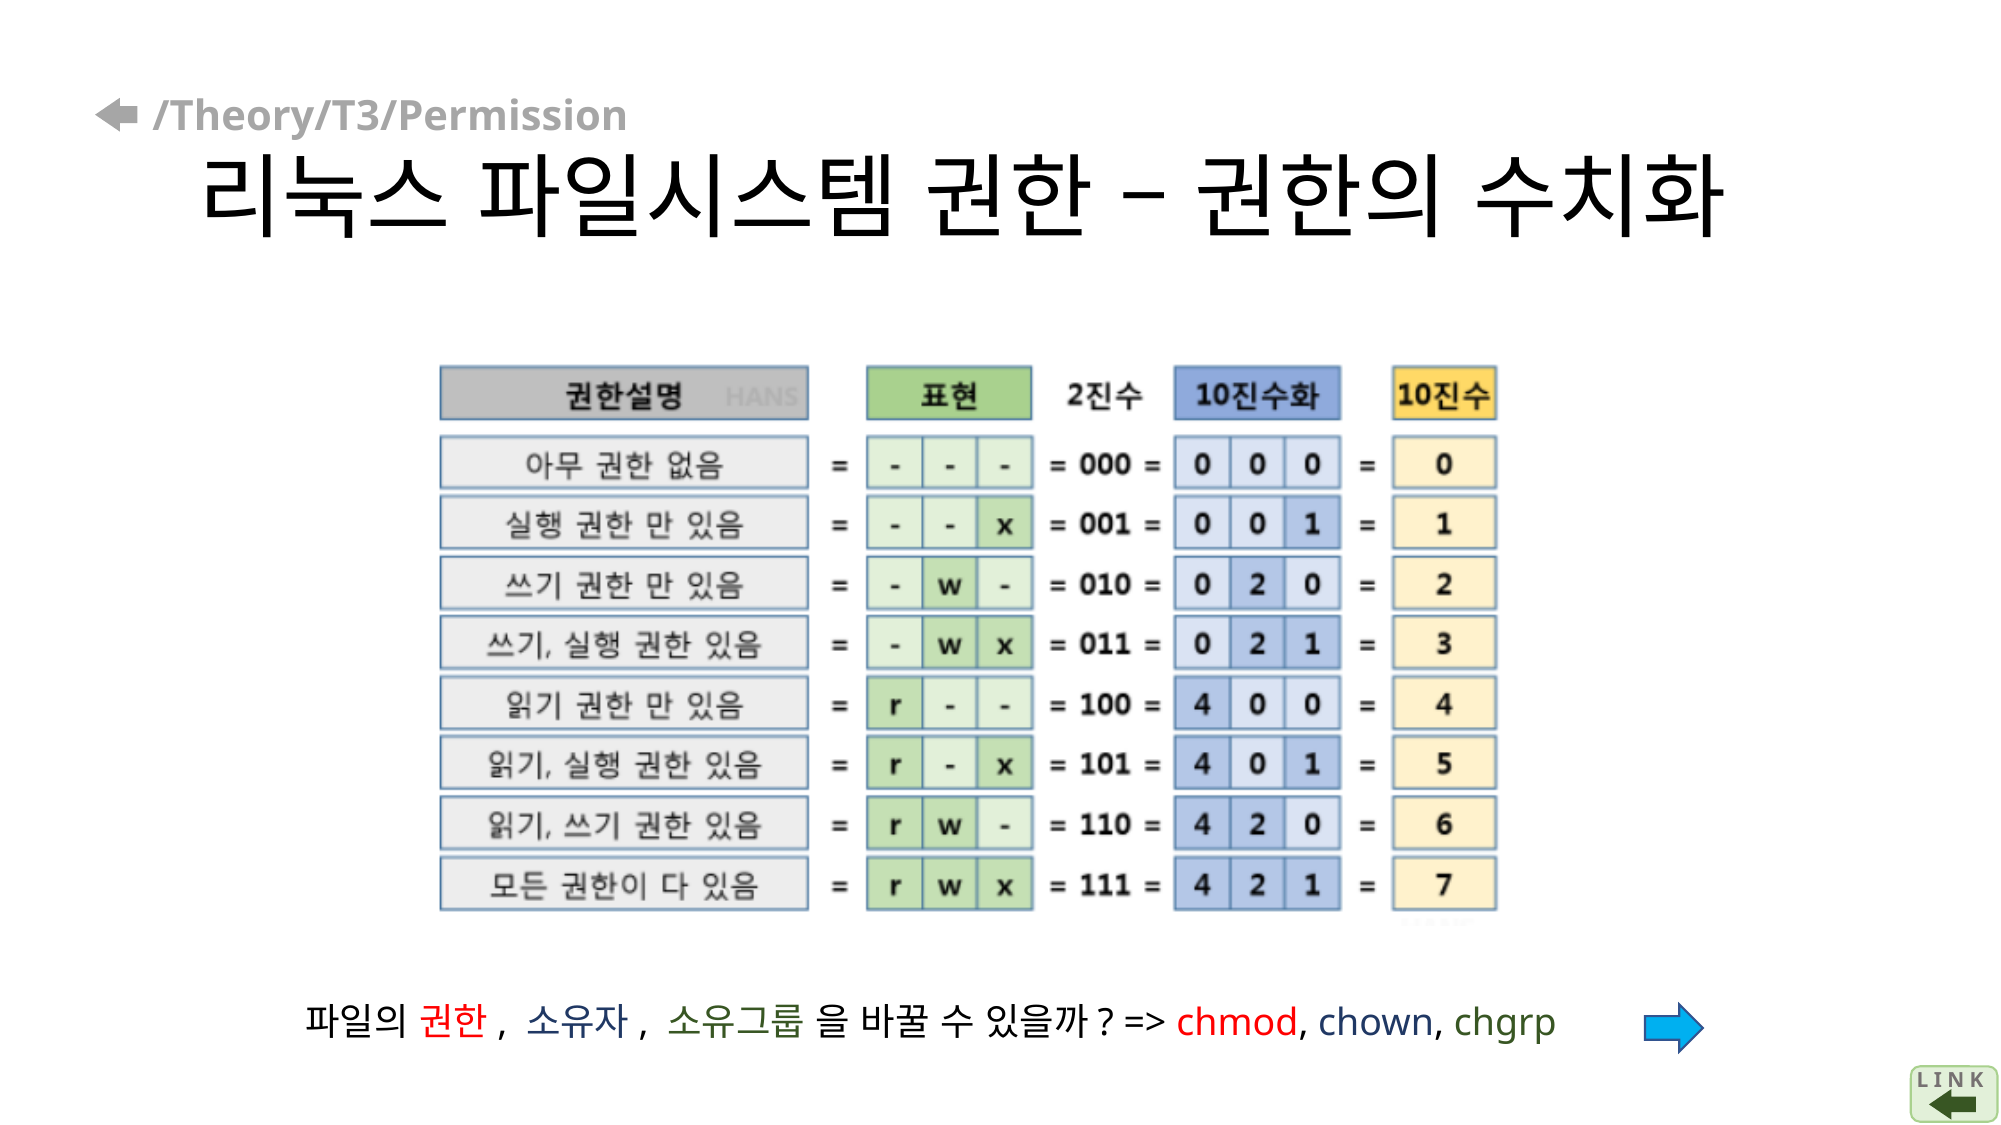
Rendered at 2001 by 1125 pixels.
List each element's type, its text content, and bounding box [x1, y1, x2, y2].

text_box [93, 95, 139, 134]
title /Theory/T3/Permission 리눅스 파일시스템 권한 – 권한의 수치화 [137, 59, 1863, 278]
text_box 파일의 권한, 소유자, 소유그룹 을 바꿀 수 있을까? => chmod, chown, chgrp [290, 991, 1930, 1051]
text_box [1901, 1059, 2000, 1125]
picture [424, 342, 1516, 926]
text_box [1643, 1001, 1705, 1055]
